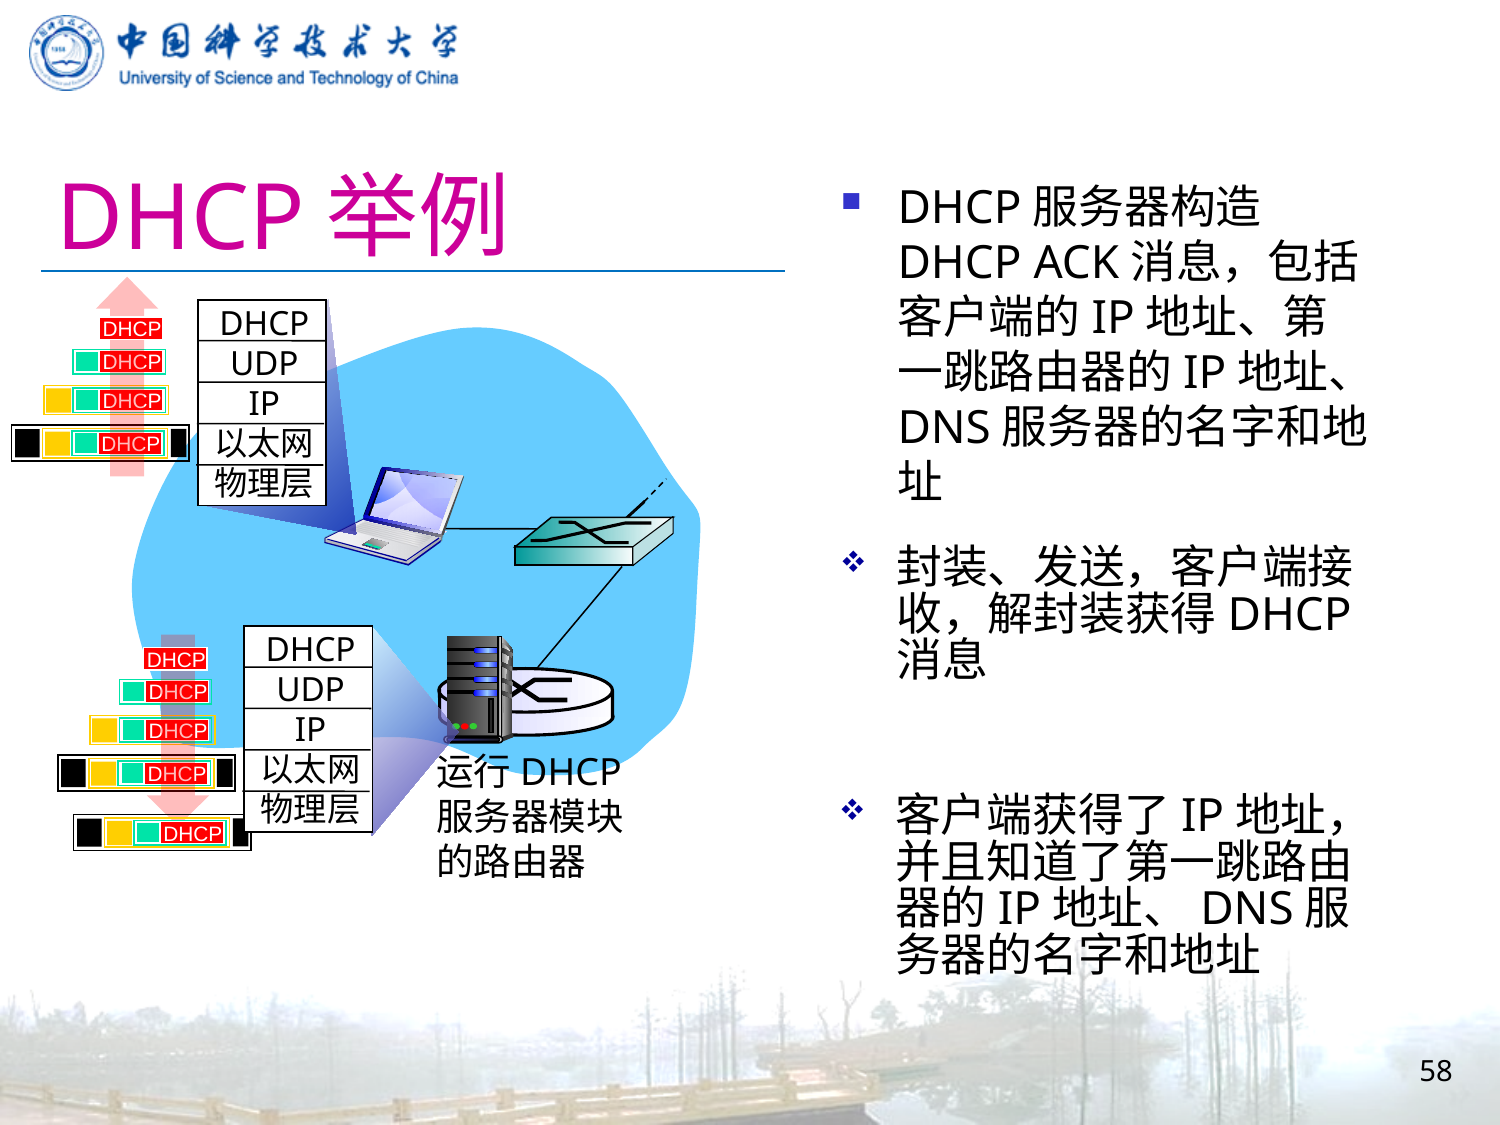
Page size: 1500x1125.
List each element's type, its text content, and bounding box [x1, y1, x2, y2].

text_box 客户端获得了IP地址，并且知道了第一跳路由器的IP地址、DNS服务器的名字和地址 [824, 786, 1386, 1011]
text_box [57, 634, 236, 827]
text_box DHCP服务器构造DHCP ACK消息，包括客户端的IP地址、第一跳路由器的IP地址、DNS服务器的名字和地址 [826, 170, 1389, 429]
title DHCP举例 [40, 34, 1468, 276]
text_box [131, 638, 222, 680]
picture [29, 15, 461, 91]
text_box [242, 620, 459, 839]
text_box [324, 466, 465, 569]
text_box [73, 812, 252, 854]
text_box 运行DHCP 服务器模块 的路由器 [421, 740, 639, 891]
text_box 封装、发送，客户端接收，解封装获得DHCP消息 [825, 538, 1387, 763]
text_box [514, 516, 674, 566]
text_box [462, 636, 514, 744]
slide_number 58 [1154, 1023, 1468, 1100]
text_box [11, 276, 190, 477]
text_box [518, 668, 614, 736]
text_box [131, 327, 701, 752]
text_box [195, 294, 357, 535]
text_box [0, 940, 1500, 1125]
